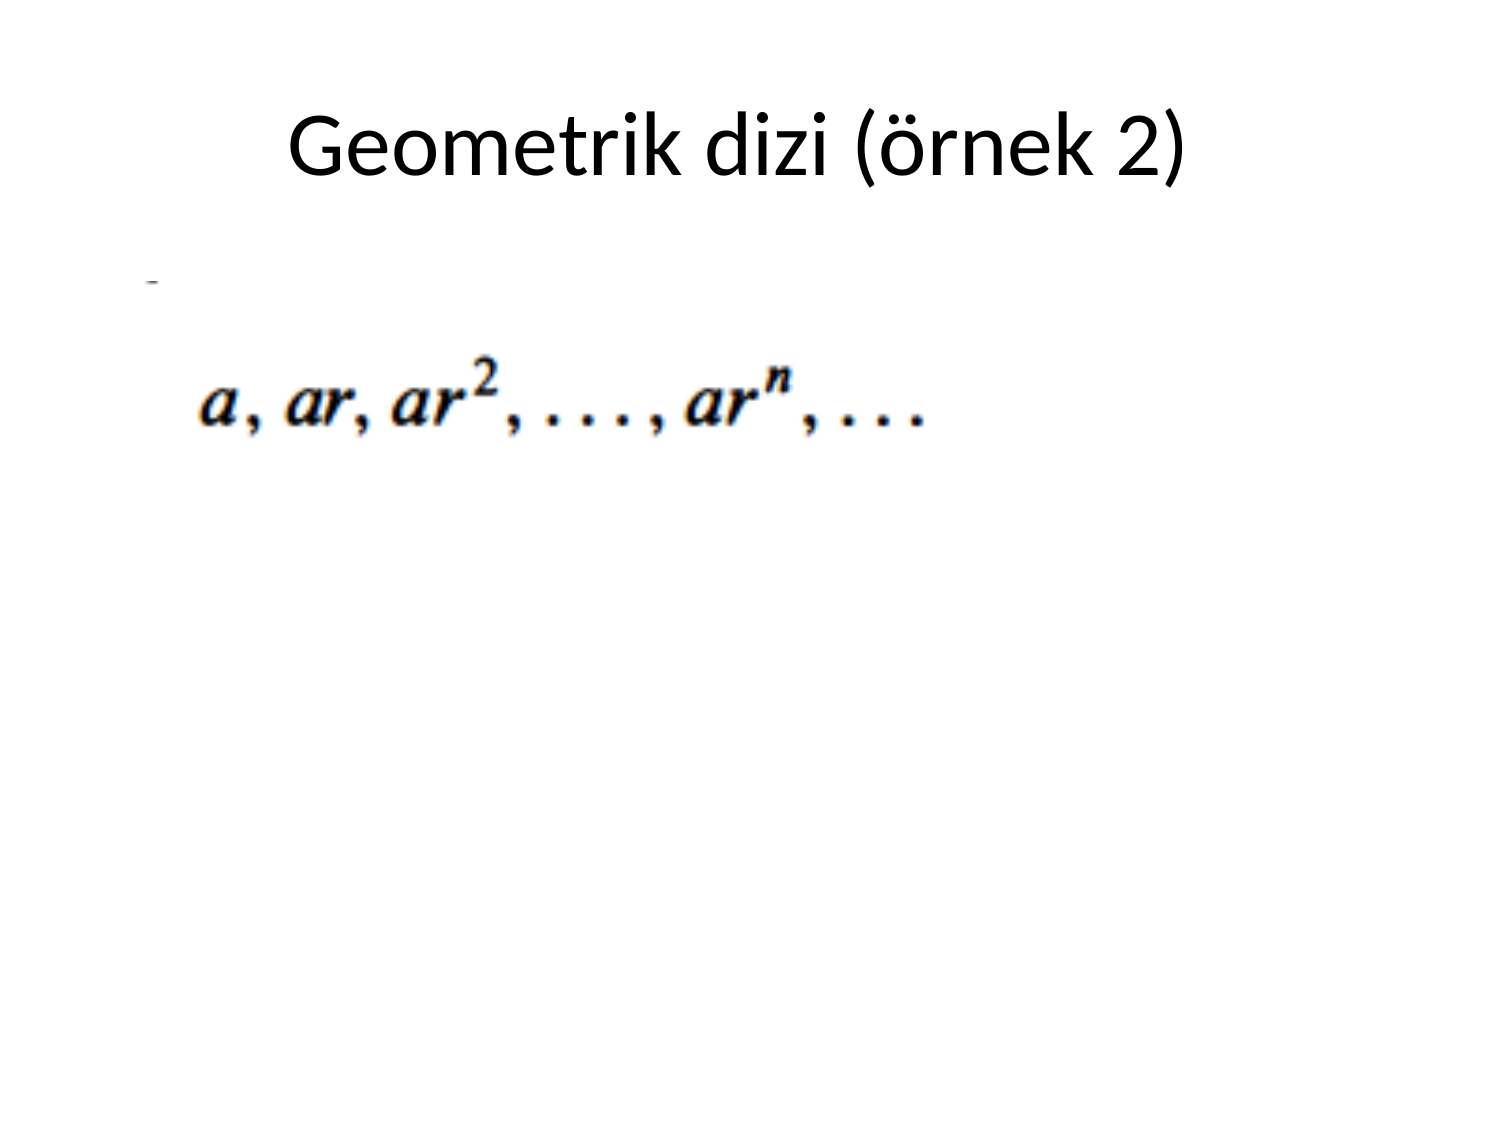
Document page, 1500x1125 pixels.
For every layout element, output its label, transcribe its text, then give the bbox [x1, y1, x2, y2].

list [140, 280, 944, 446]
title Geometrik dizi (örnek 2) [75, 45, 1425, 233]
